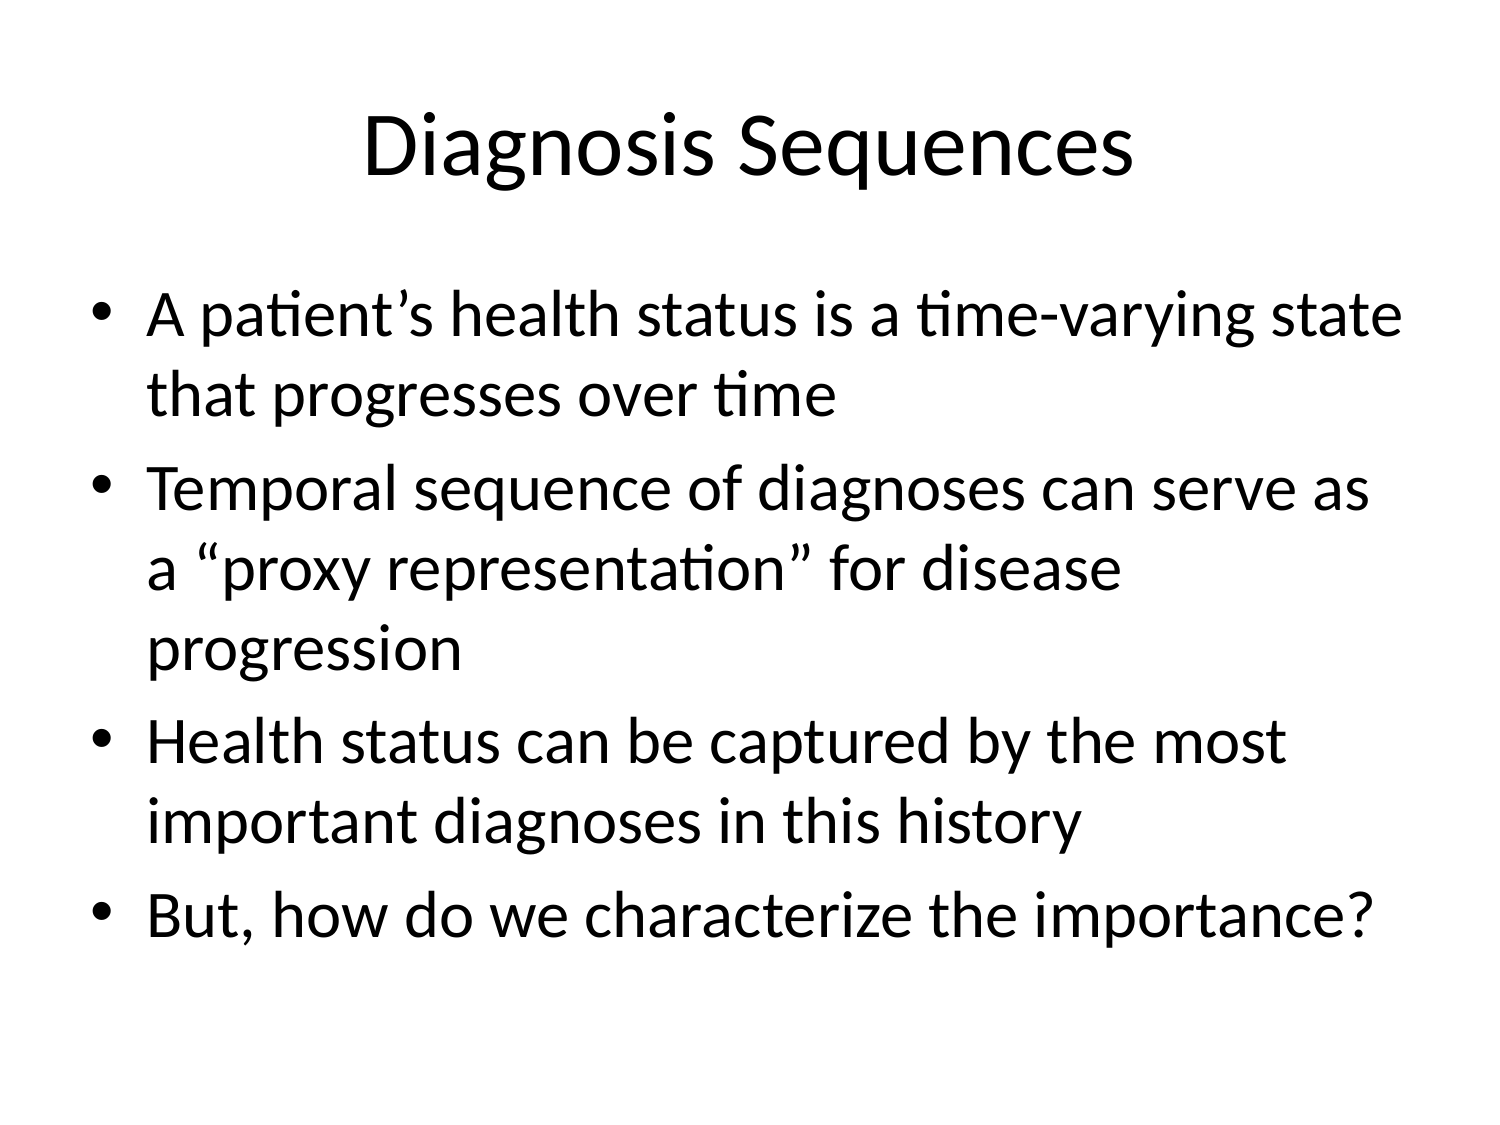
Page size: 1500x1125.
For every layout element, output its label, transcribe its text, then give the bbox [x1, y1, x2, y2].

list A patient’s health status is a time-varying state that progresses over time Temporal sequence of diagnoses can serve as a “proxy representation” for disease progression Health status can be captured by the most important diagnoses in this history But, how do we characterize the importance? [75, 262, 1425, 1005]
title Diagnosis Sequences [75, 45, 1425, 233]
